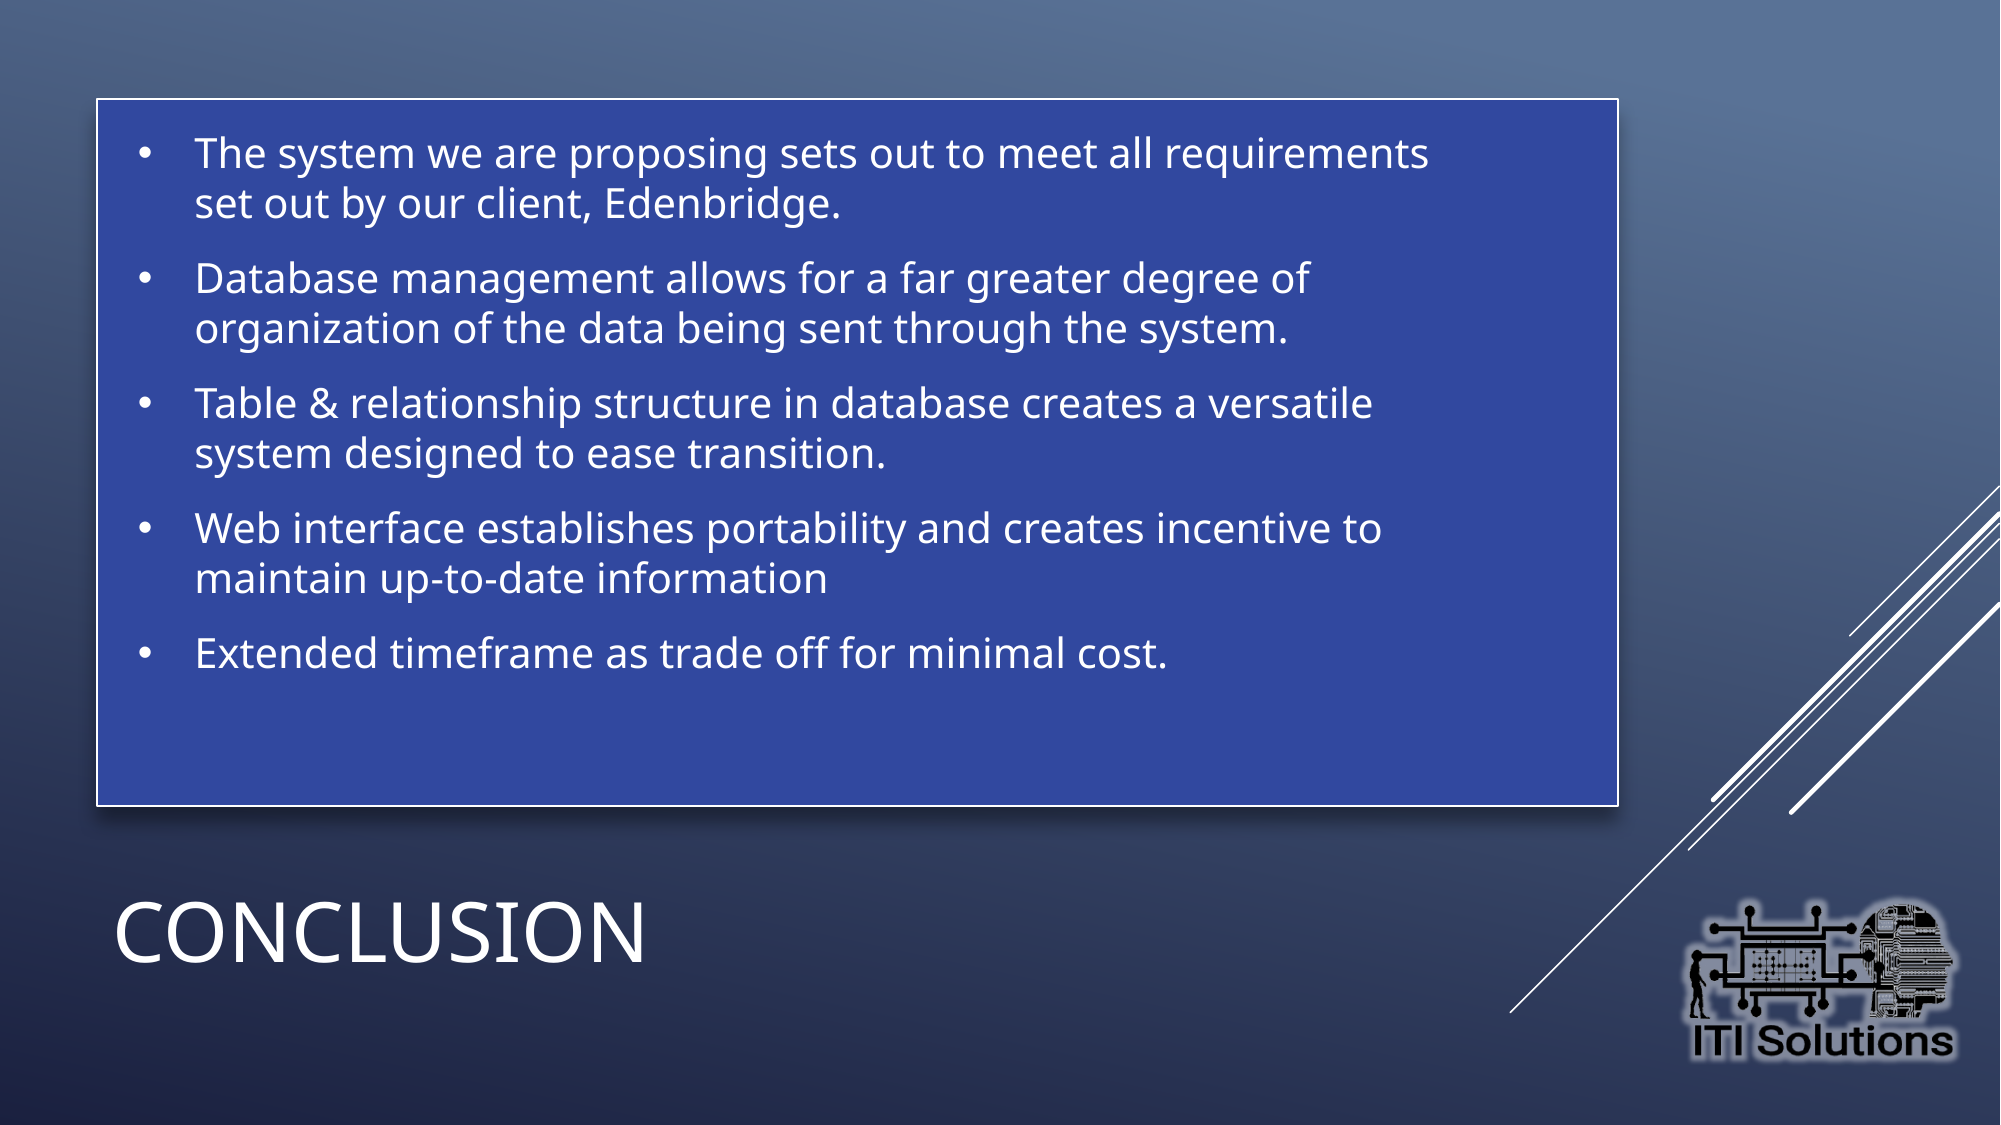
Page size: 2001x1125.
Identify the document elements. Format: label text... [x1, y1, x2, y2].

text_box The system we are proposing sets out to meet all requirements set out by our client, Edenbridge. Database management allows for a far greater degree of organization of the data being sent through the system. Table & relationship structure in database creates a versatile system designed to ease transition. Web interface establishes portability and creates incentive to maintain up-to-date information Extended timeframe as trade off for minimal cost. [123, 119, 1514, 760]
picture [1685, 902, 1957, 1065]
text_box [96, 98, 1619, 807]
title Conclusion [97, 834, 1498, 1054]
